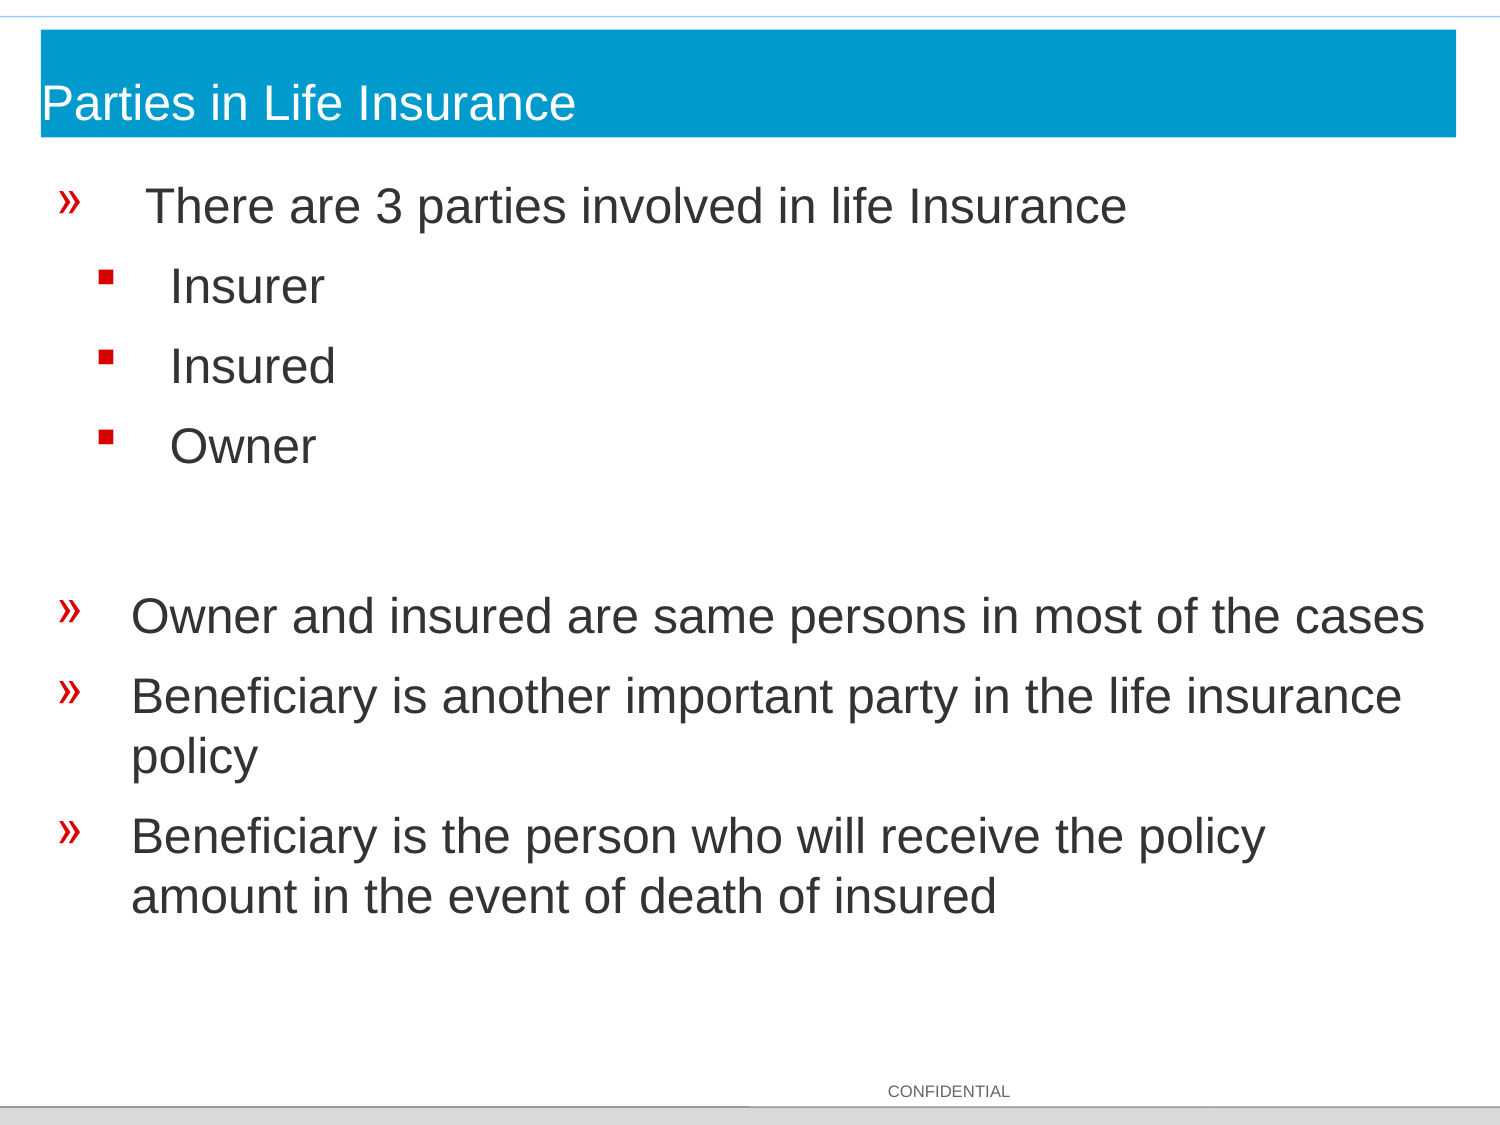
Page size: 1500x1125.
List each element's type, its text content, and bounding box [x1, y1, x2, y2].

title Parties in Life Insurance [40, 29, 1457, 138]
list There are 3 parties involved in life Insurance Insurer Insured Owner Owner and insured are same persons in most of the cases Beneficiary is another important party in the life insurance policy Beneficiary is the person who will receive the policy amount in the event of death of insured [40, 165, 1455, 1023]
footer CONFIDENTIAL [672, 1073, 1227, 1109]
